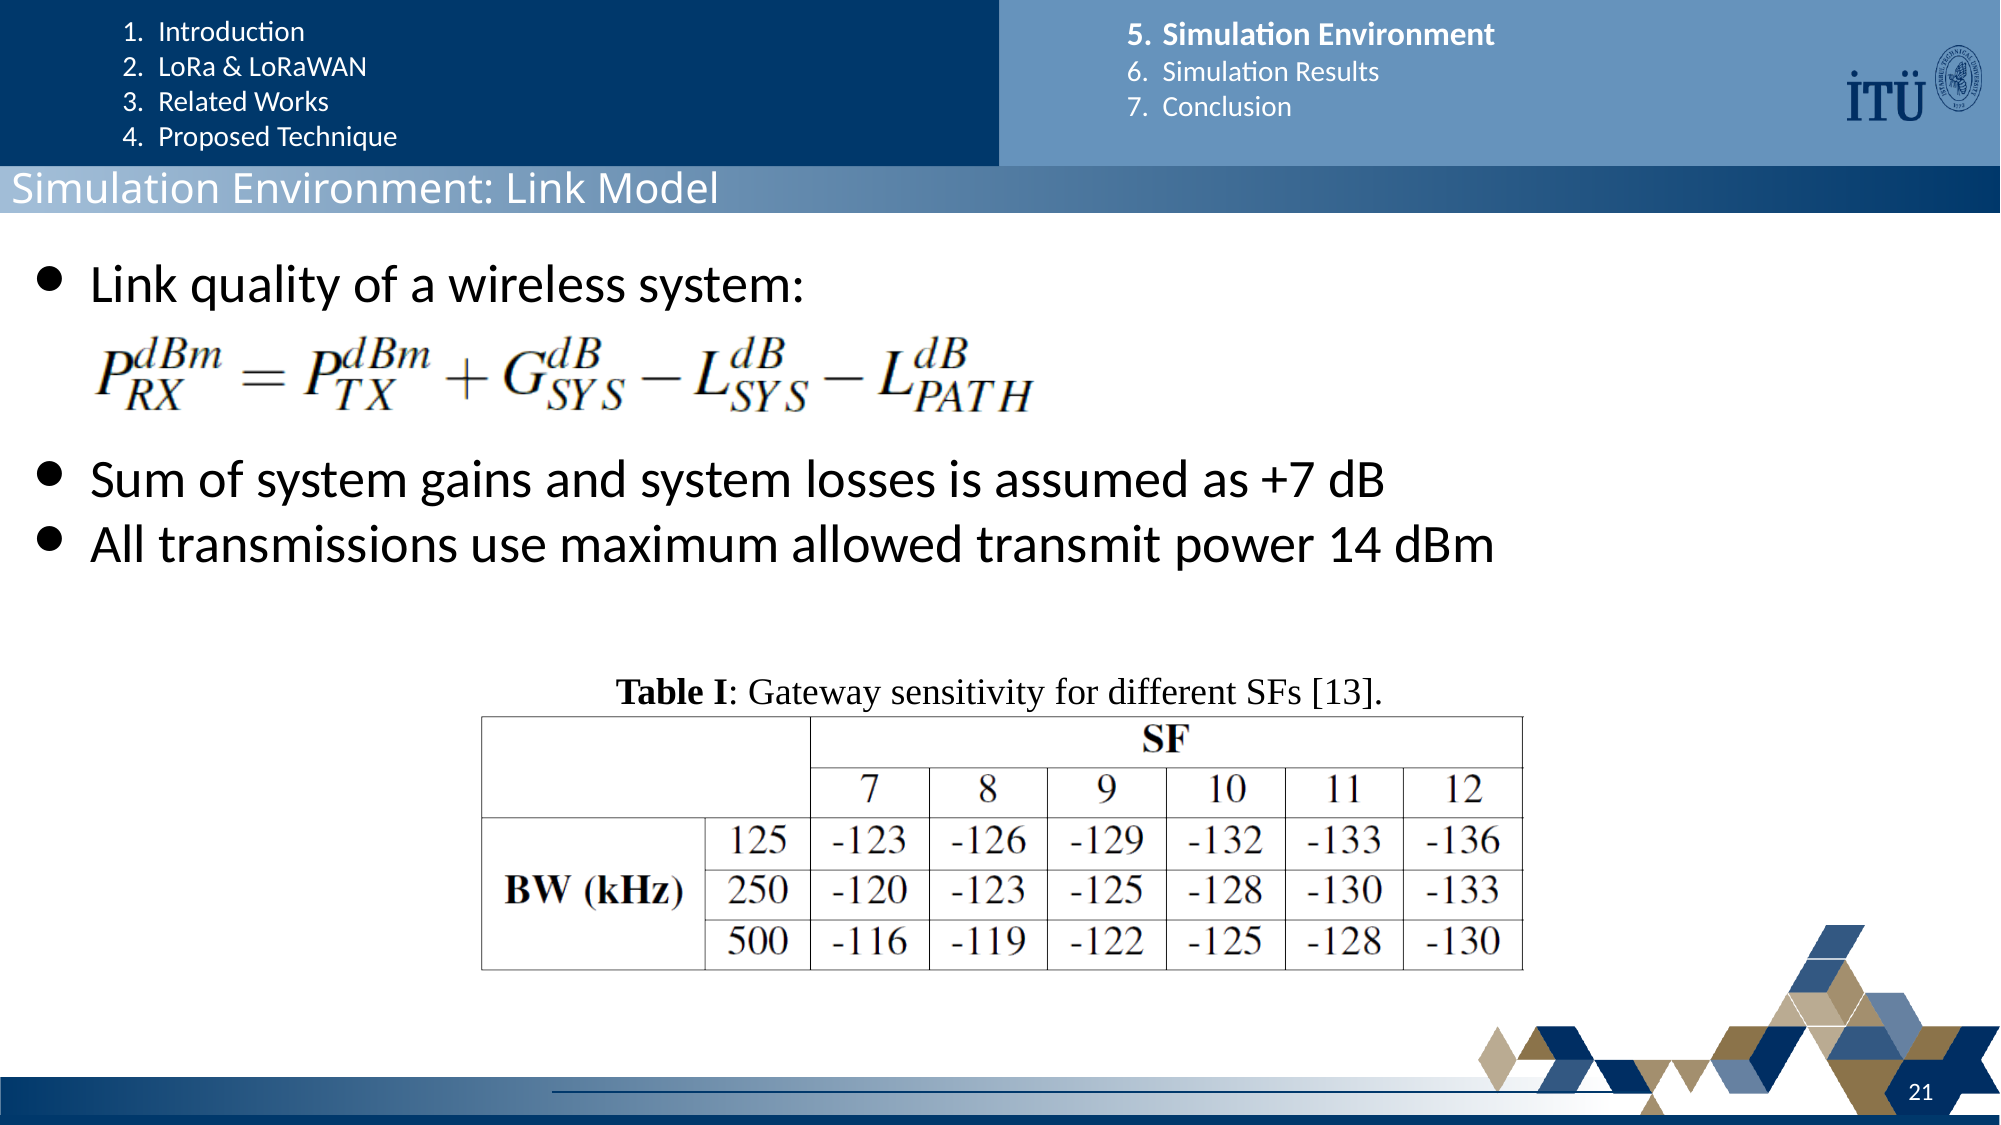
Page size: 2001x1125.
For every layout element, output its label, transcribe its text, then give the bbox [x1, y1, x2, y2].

picture [1478, 925, 2000, 1115]
slide_number 21 [1880, 1059, 1962, 1122]
text_box Link quality of a wireless system: Sum of system gains and system losses is assumed as +7 dB All transmissions use maximum allowed transmit power 14 dBm [0, 241, 1922, 1057]
text_box Introduction LoRa & LoRaWAN Related Works Proposed Technique [11, 4, 901, 167]
list Simulation Environment: Link Model [11, 160, 1992, 210]
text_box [462, 651, 1540, 974]
picture [1847, 45, 1982, 121]
picture [90, 320, 1040, 422]
text_box Simulation Environment Simulation Results Conclusion [1015, 4, 1842, 167]
